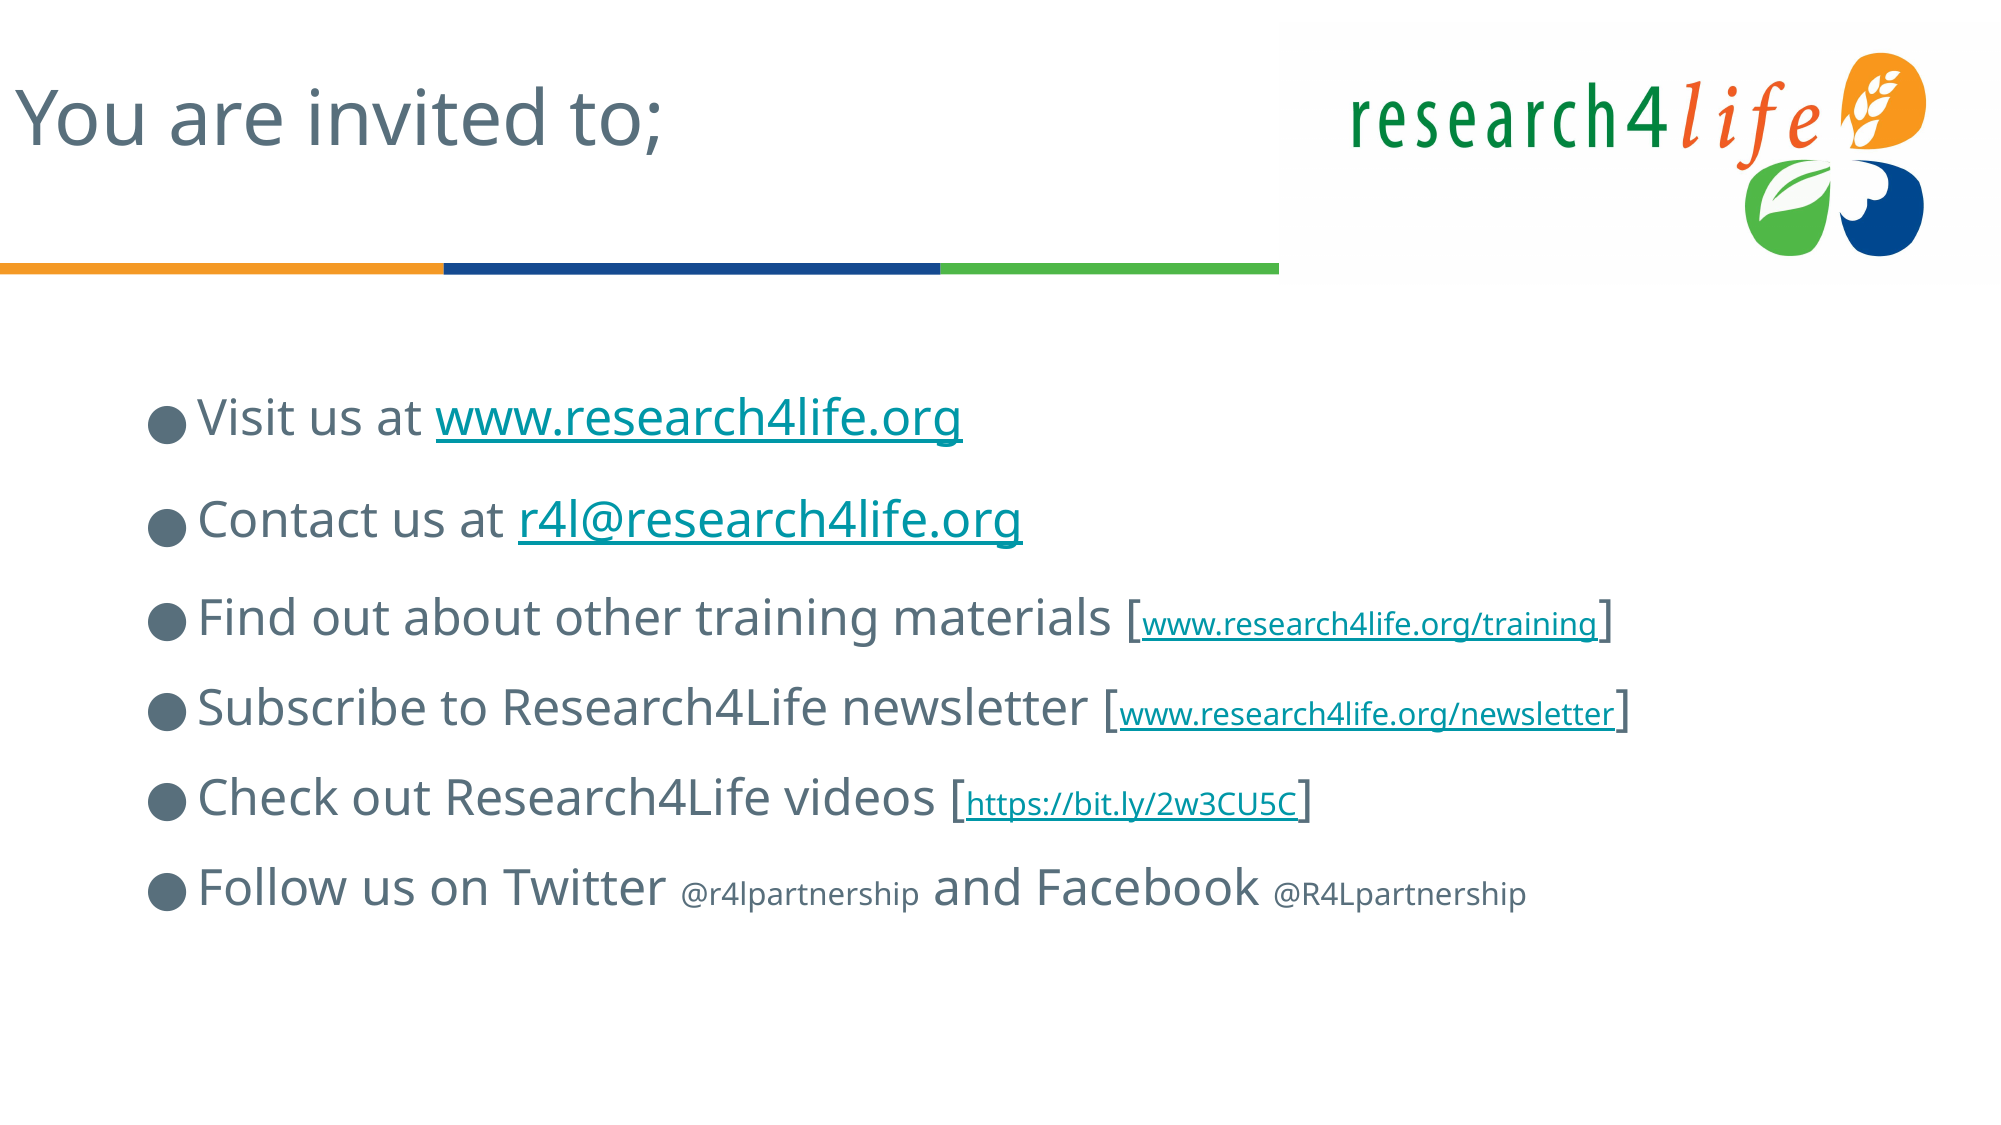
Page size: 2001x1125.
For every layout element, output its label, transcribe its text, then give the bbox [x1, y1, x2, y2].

list Visit us at www.research4life.org Contact us at r4l@research4life.org Find out about other training materials [www.research4life.org/training] Subscribe to Research4Life newsletter [www.research4life.org/newsletter] Check out Research4Life videos [https://bit.ly/2w3CU5C] Follow us on Twitter @r4lpartnership and Facebook @R4Lpartnership [107, 343, 1735, 934]
title You are invited to; [0, 71, 1346, 250]
picture [1279, 22, 2000, 285]
